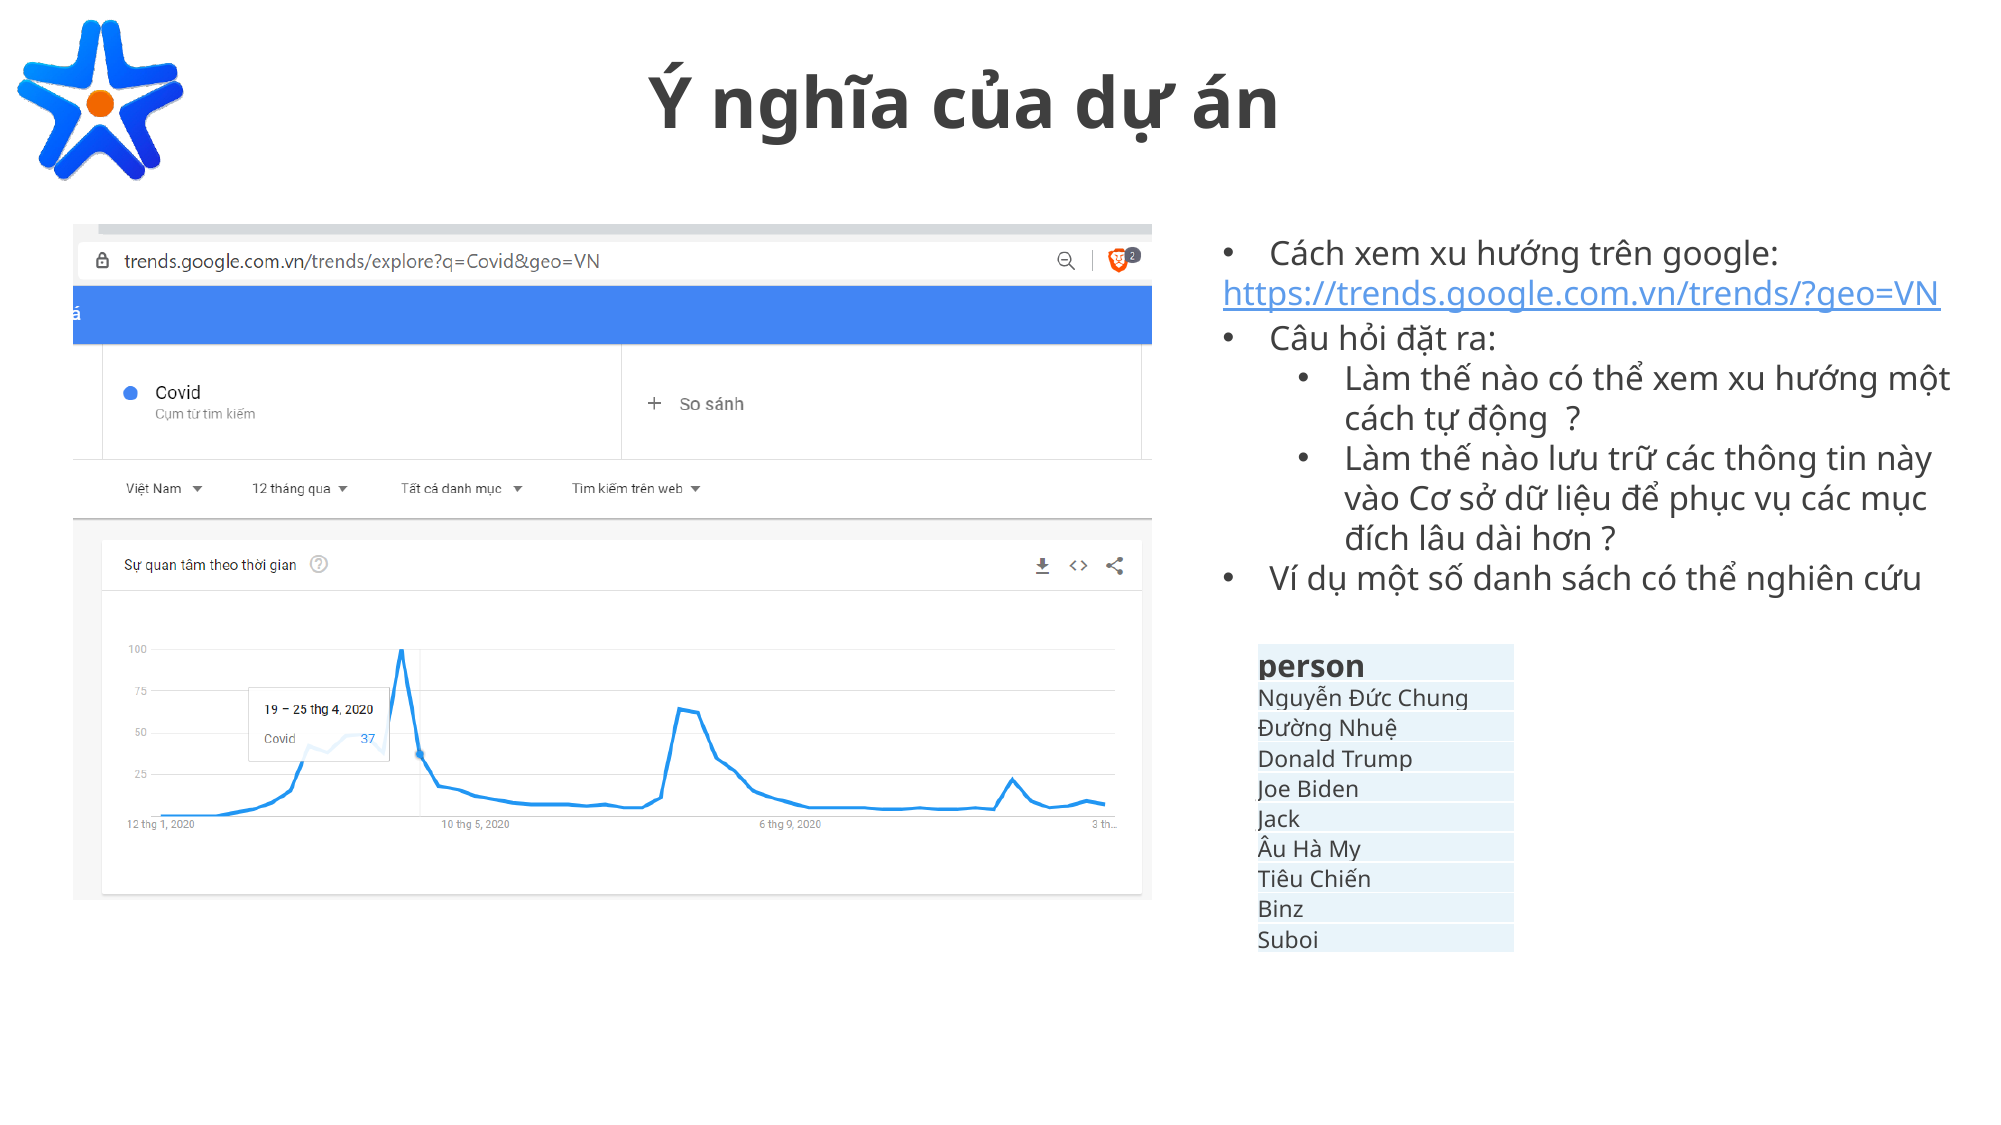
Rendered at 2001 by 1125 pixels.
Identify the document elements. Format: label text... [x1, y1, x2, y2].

table_cell Joe Biden [1258, 773, 1514, 801]
picture [73, 224, 1152, 900]
text_box Cách xem xu hướng trên google: https://trends.google.com.vn/trends/?geo=VN Câu hỏi đặt ra: Làm thế nào có thể xem xu hướng một cách tự động ? Làm thế nào lưu trữ các thông tin này vào Cơ sở dữ liệu để phục vụ các mục đích lâu dài hơn ? Ví dụ một số danh sách có thể nghiên cứu [1207, 224, 1971, 605]
table_cell Jack [1258, 803, 1514, 831]
picture [0, 0, 200, 200]
table_cell Nguyễn Đức Chung [1258, 682, 1514, 710]
table_cell Donald Trump [1258, 742, 1514, 771]
table_cell Suboi [1258, 924, 1514, 952]
table_cell Đường Nhuệ [1258, 712, 1514, 741]
text_box Ý nghĩa của dự án [239, 49, 1710, 150]
table_cell Âu Hà My [1258, 833, 1514, 861]
table_cell Tiêu Chiến [1258, 863, 1514, 892]
table_cell Binz [1258, 893, 1514, 922]
table_header person [1258, 644, 1514, 680]
